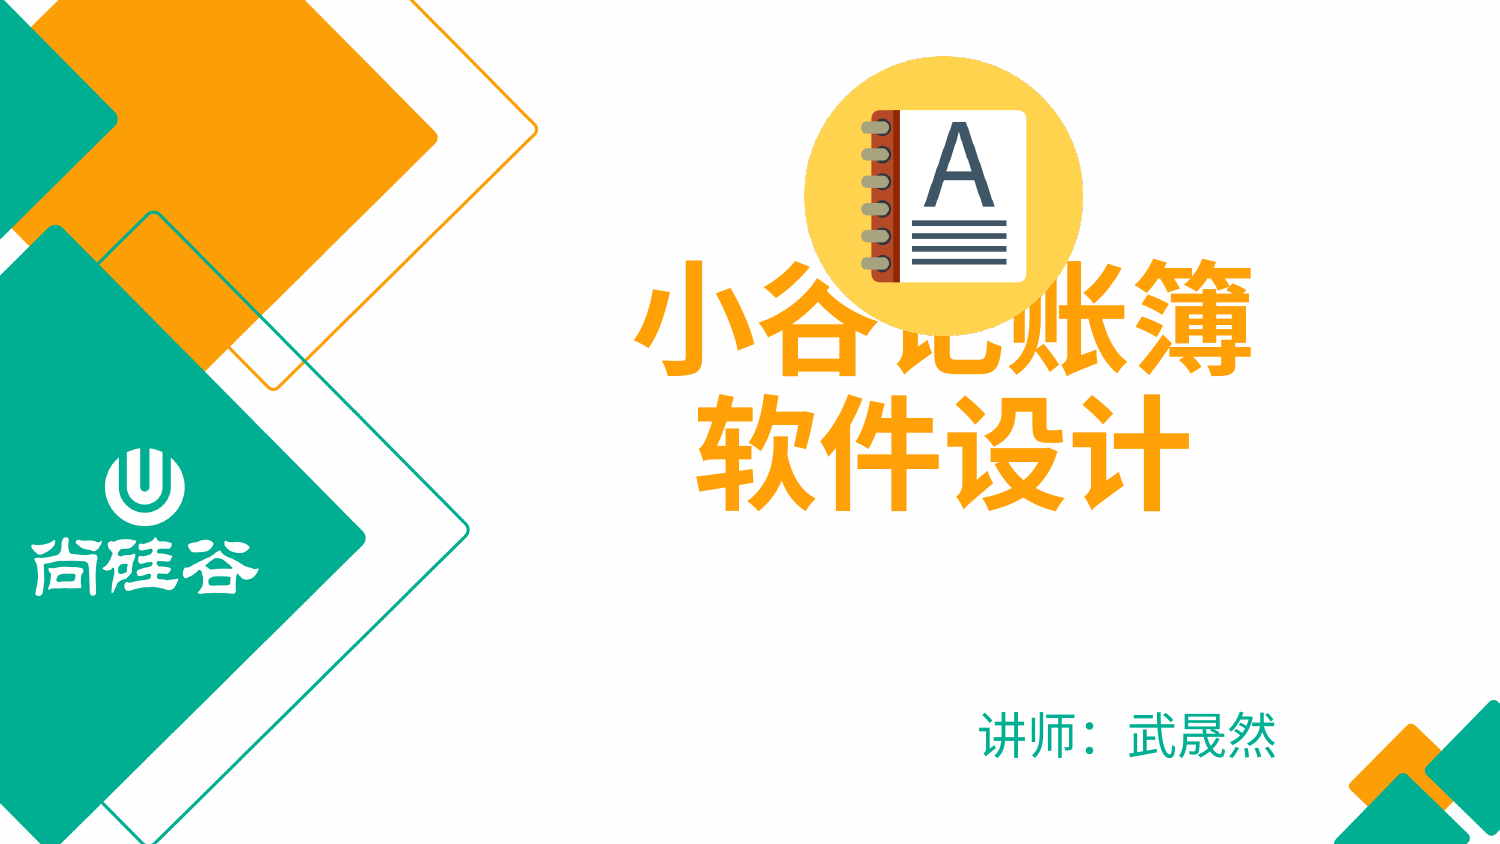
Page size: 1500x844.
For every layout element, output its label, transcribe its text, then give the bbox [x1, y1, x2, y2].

text_box 讲师：武晟然 [867, 697, 1327, 772]
title 小谷记账簿 软件设计 [537, 374, 1350, 535]
picture [0, 0, 1500, 844]
